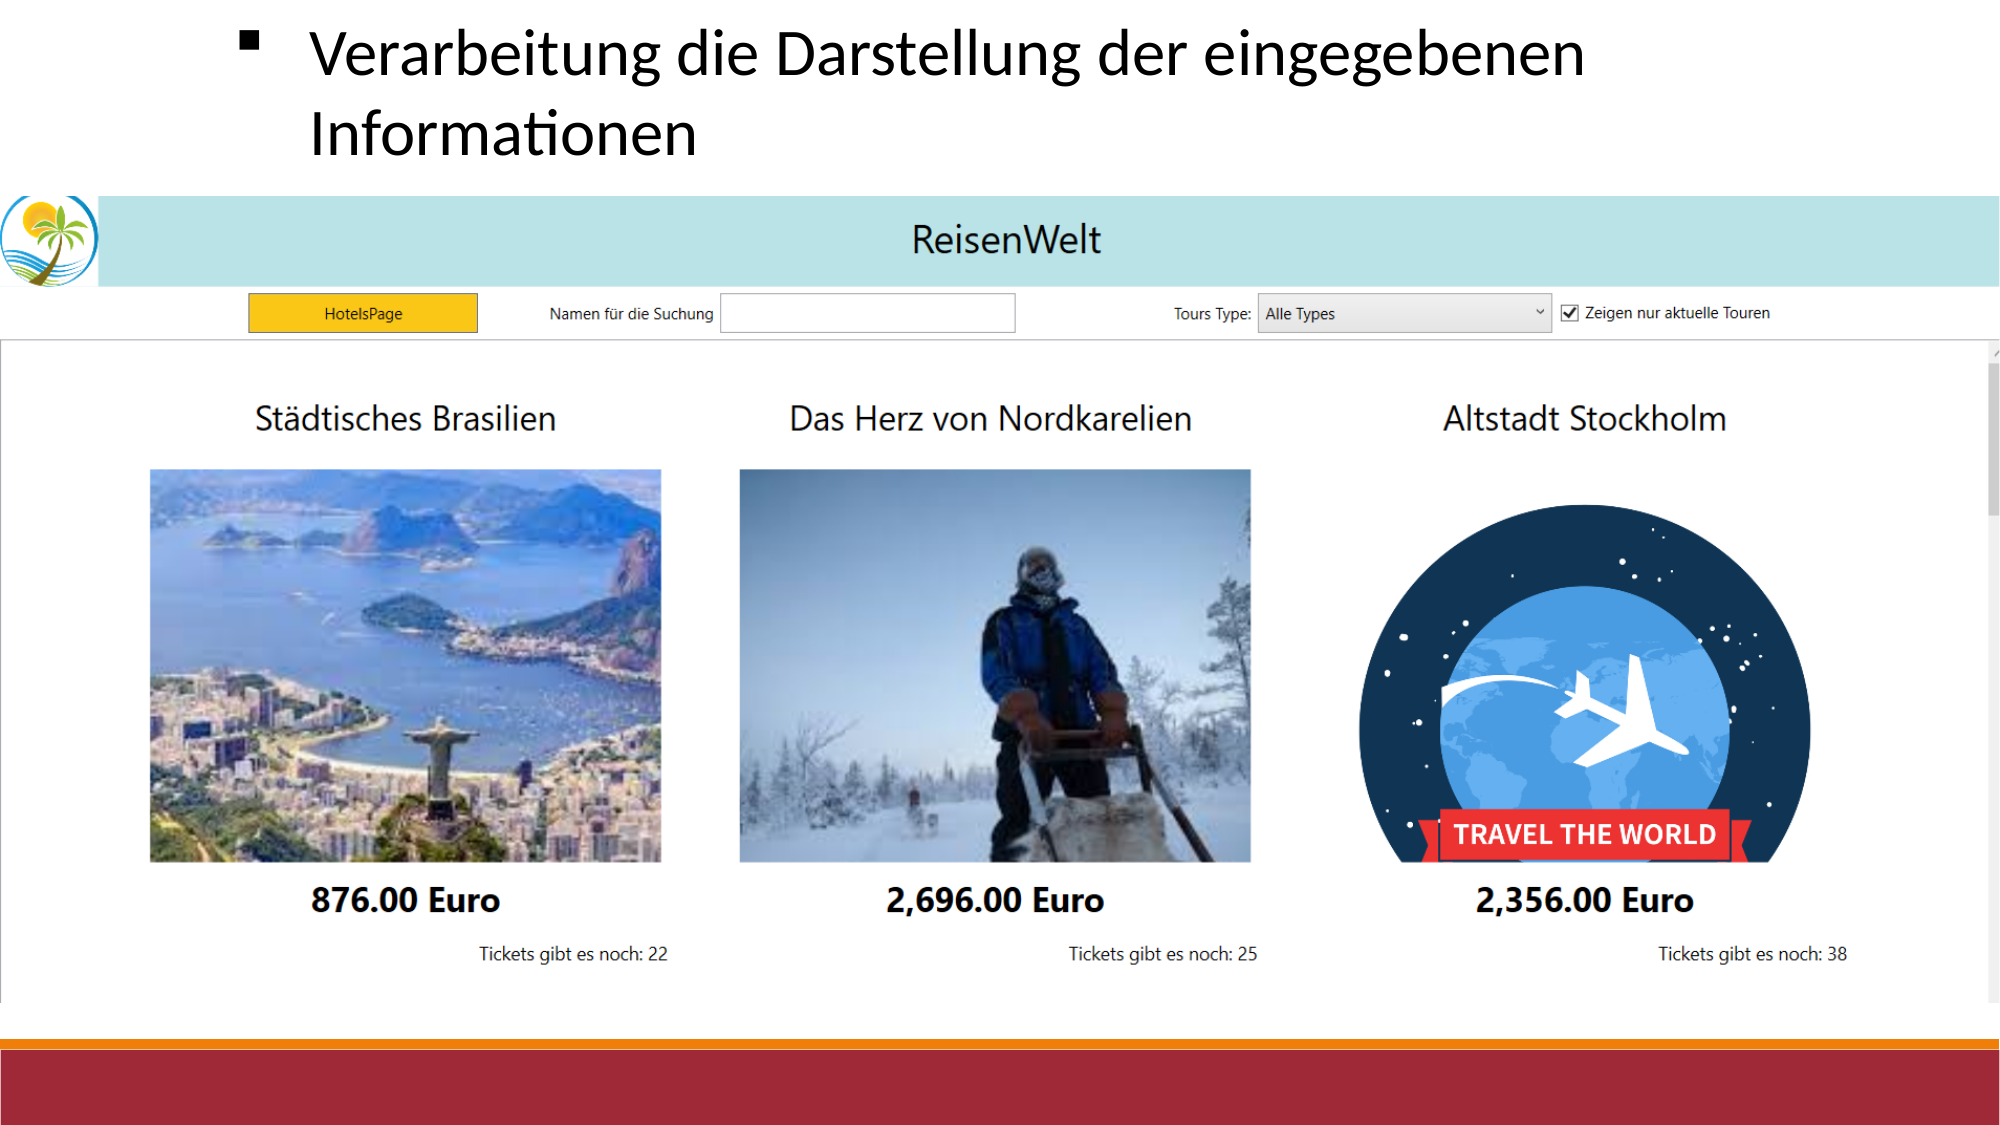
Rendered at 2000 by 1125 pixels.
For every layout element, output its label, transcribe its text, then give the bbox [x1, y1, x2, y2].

text_box Verarbeitung die Darstellung der eingegebenen Informationen [220, 0, 1768, 176]
picture [0, 195, 2000, 1003]
